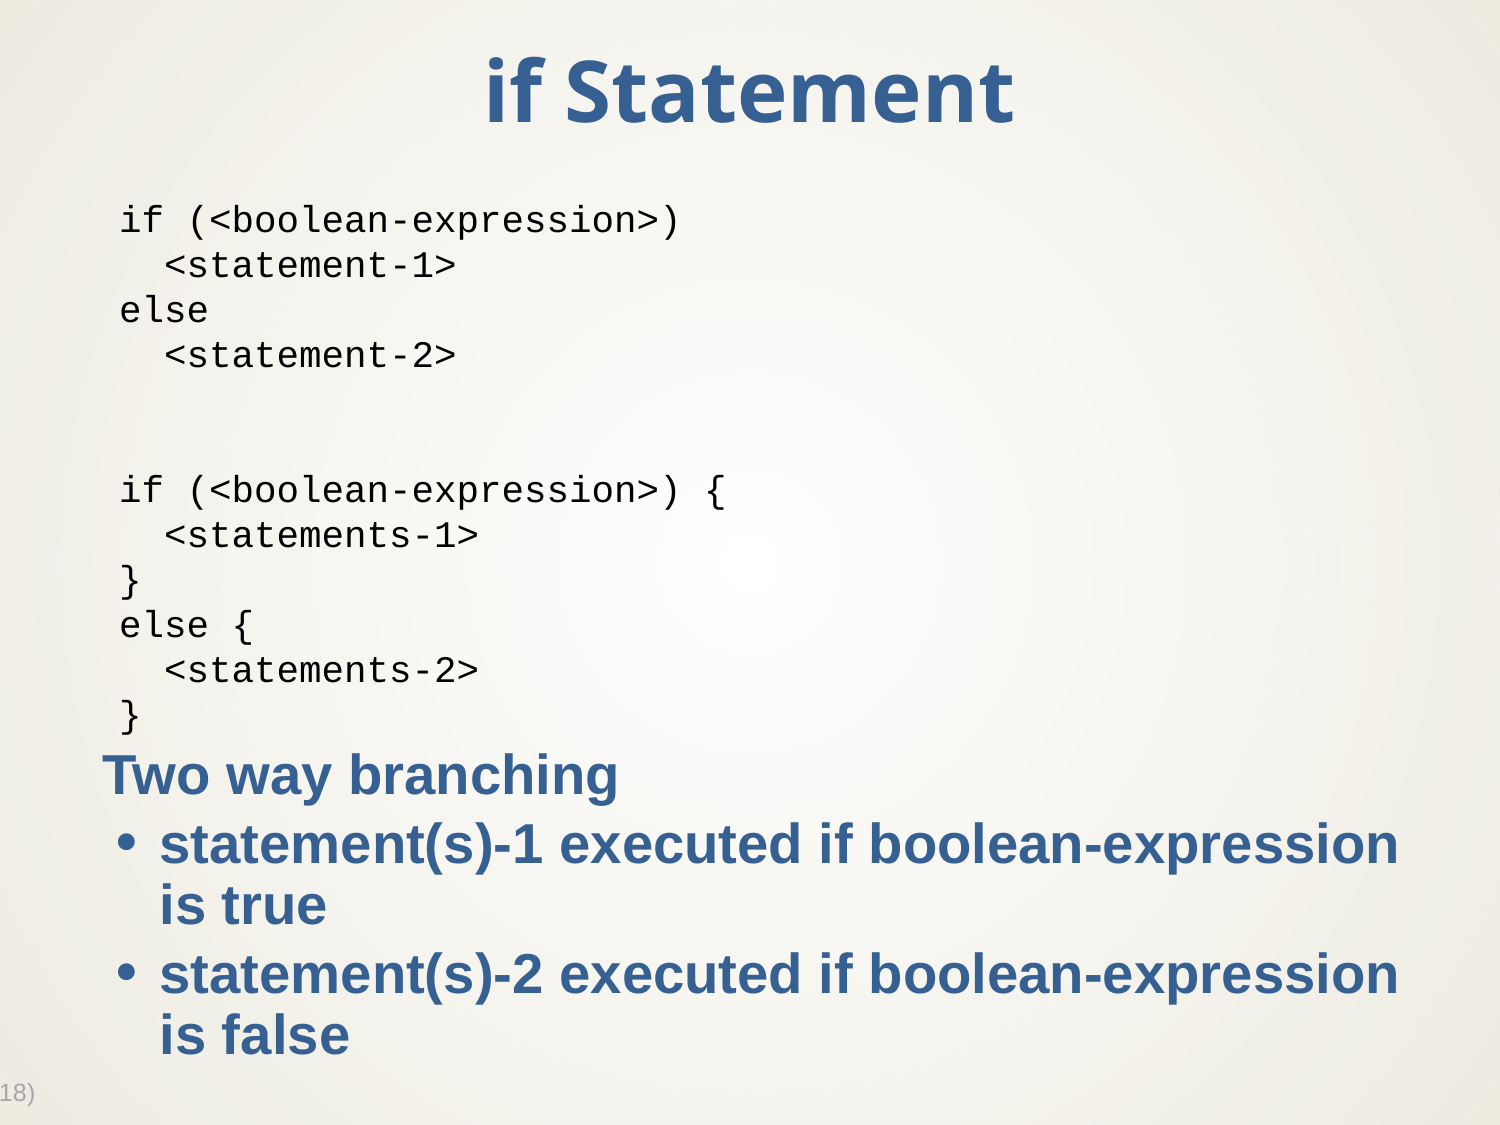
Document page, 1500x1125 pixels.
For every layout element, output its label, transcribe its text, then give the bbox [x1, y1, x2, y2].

title if Statement [0, 24, 1500, 166]
list Two way branching statement(s)-1 executed if boolean-expression is true statement(s)-2 executed if boolean-expression is false [56, 187, 1444, 1036]
text_box if (<boolean-expression>) <statement-1> else <statement-2> if (<boolean-expression>) { <statements-1> } else { <statements-2> } [104, 187, 742, 743]
